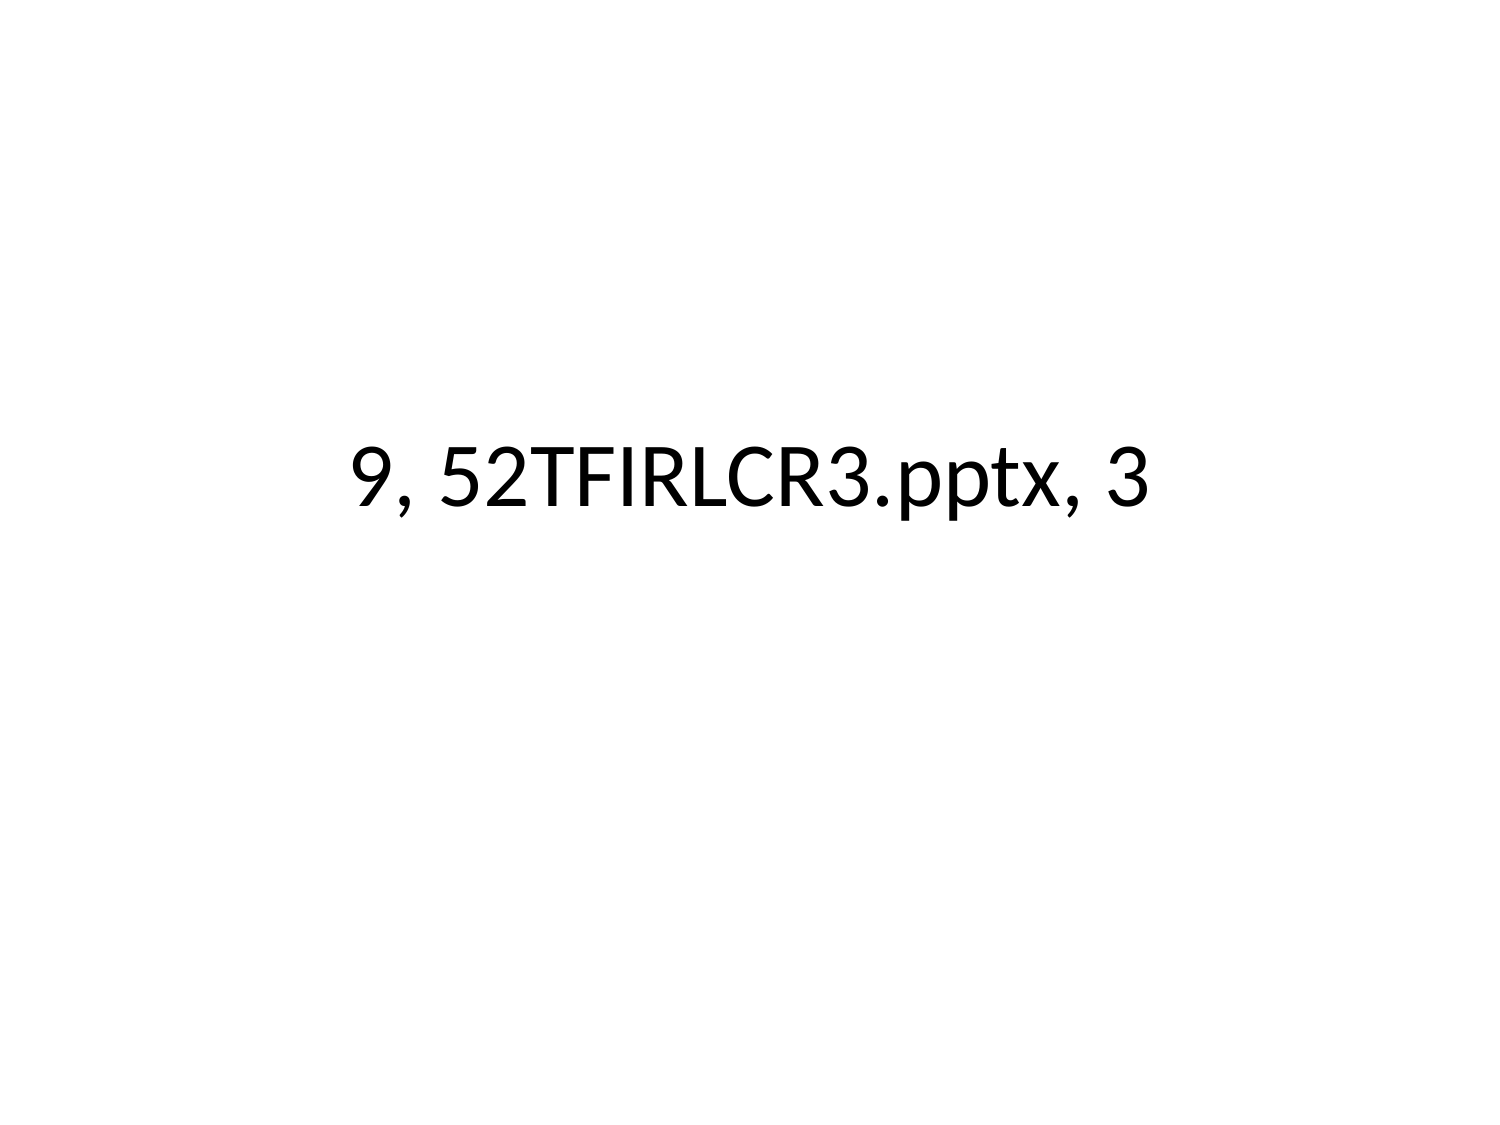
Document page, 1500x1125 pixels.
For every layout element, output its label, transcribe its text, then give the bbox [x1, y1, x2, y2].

title 9, 52TFIRLCR3.pptx, 3 [112, 349, 1388, 591]
